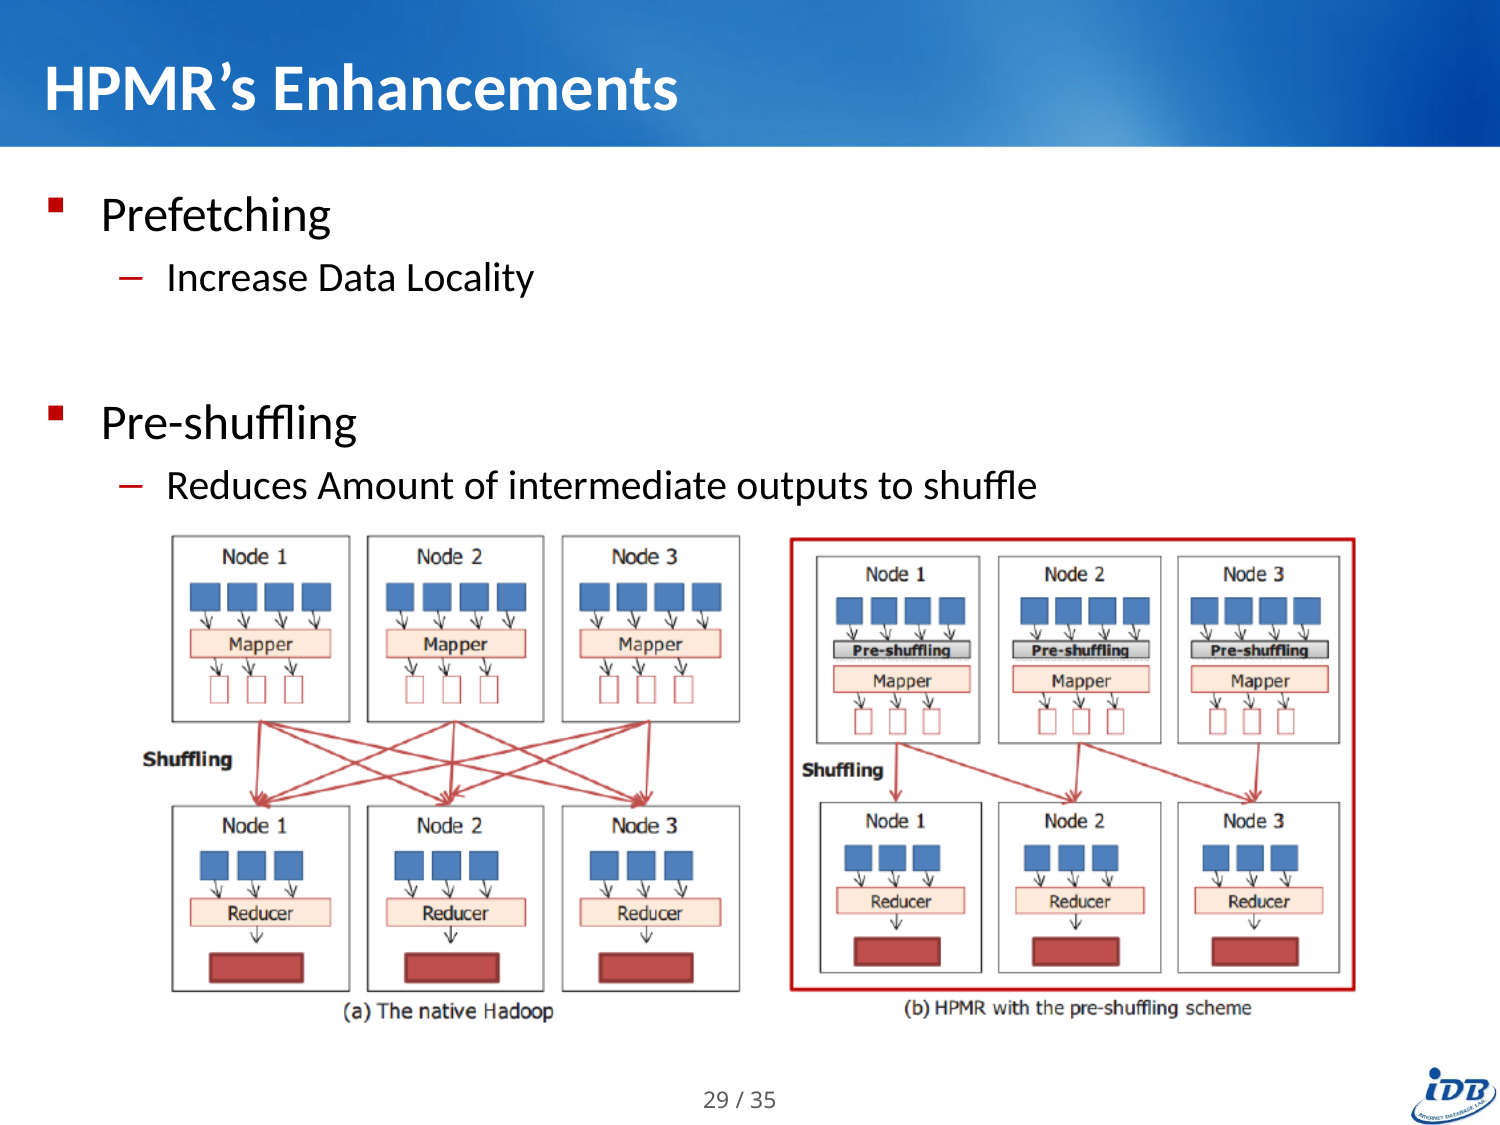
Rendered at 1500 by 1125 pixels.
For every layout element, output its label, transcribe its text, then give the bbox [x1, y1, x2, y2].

title HPMR’s Enhancements [29, 19, 1471, 149]
list Prefetching Increase Data Locality Pre-shuffling Reduces Amount of intermediate outputs to shuffle [29, 174, 1471, 1071]
picture [0, 0, 1500, 1125]
